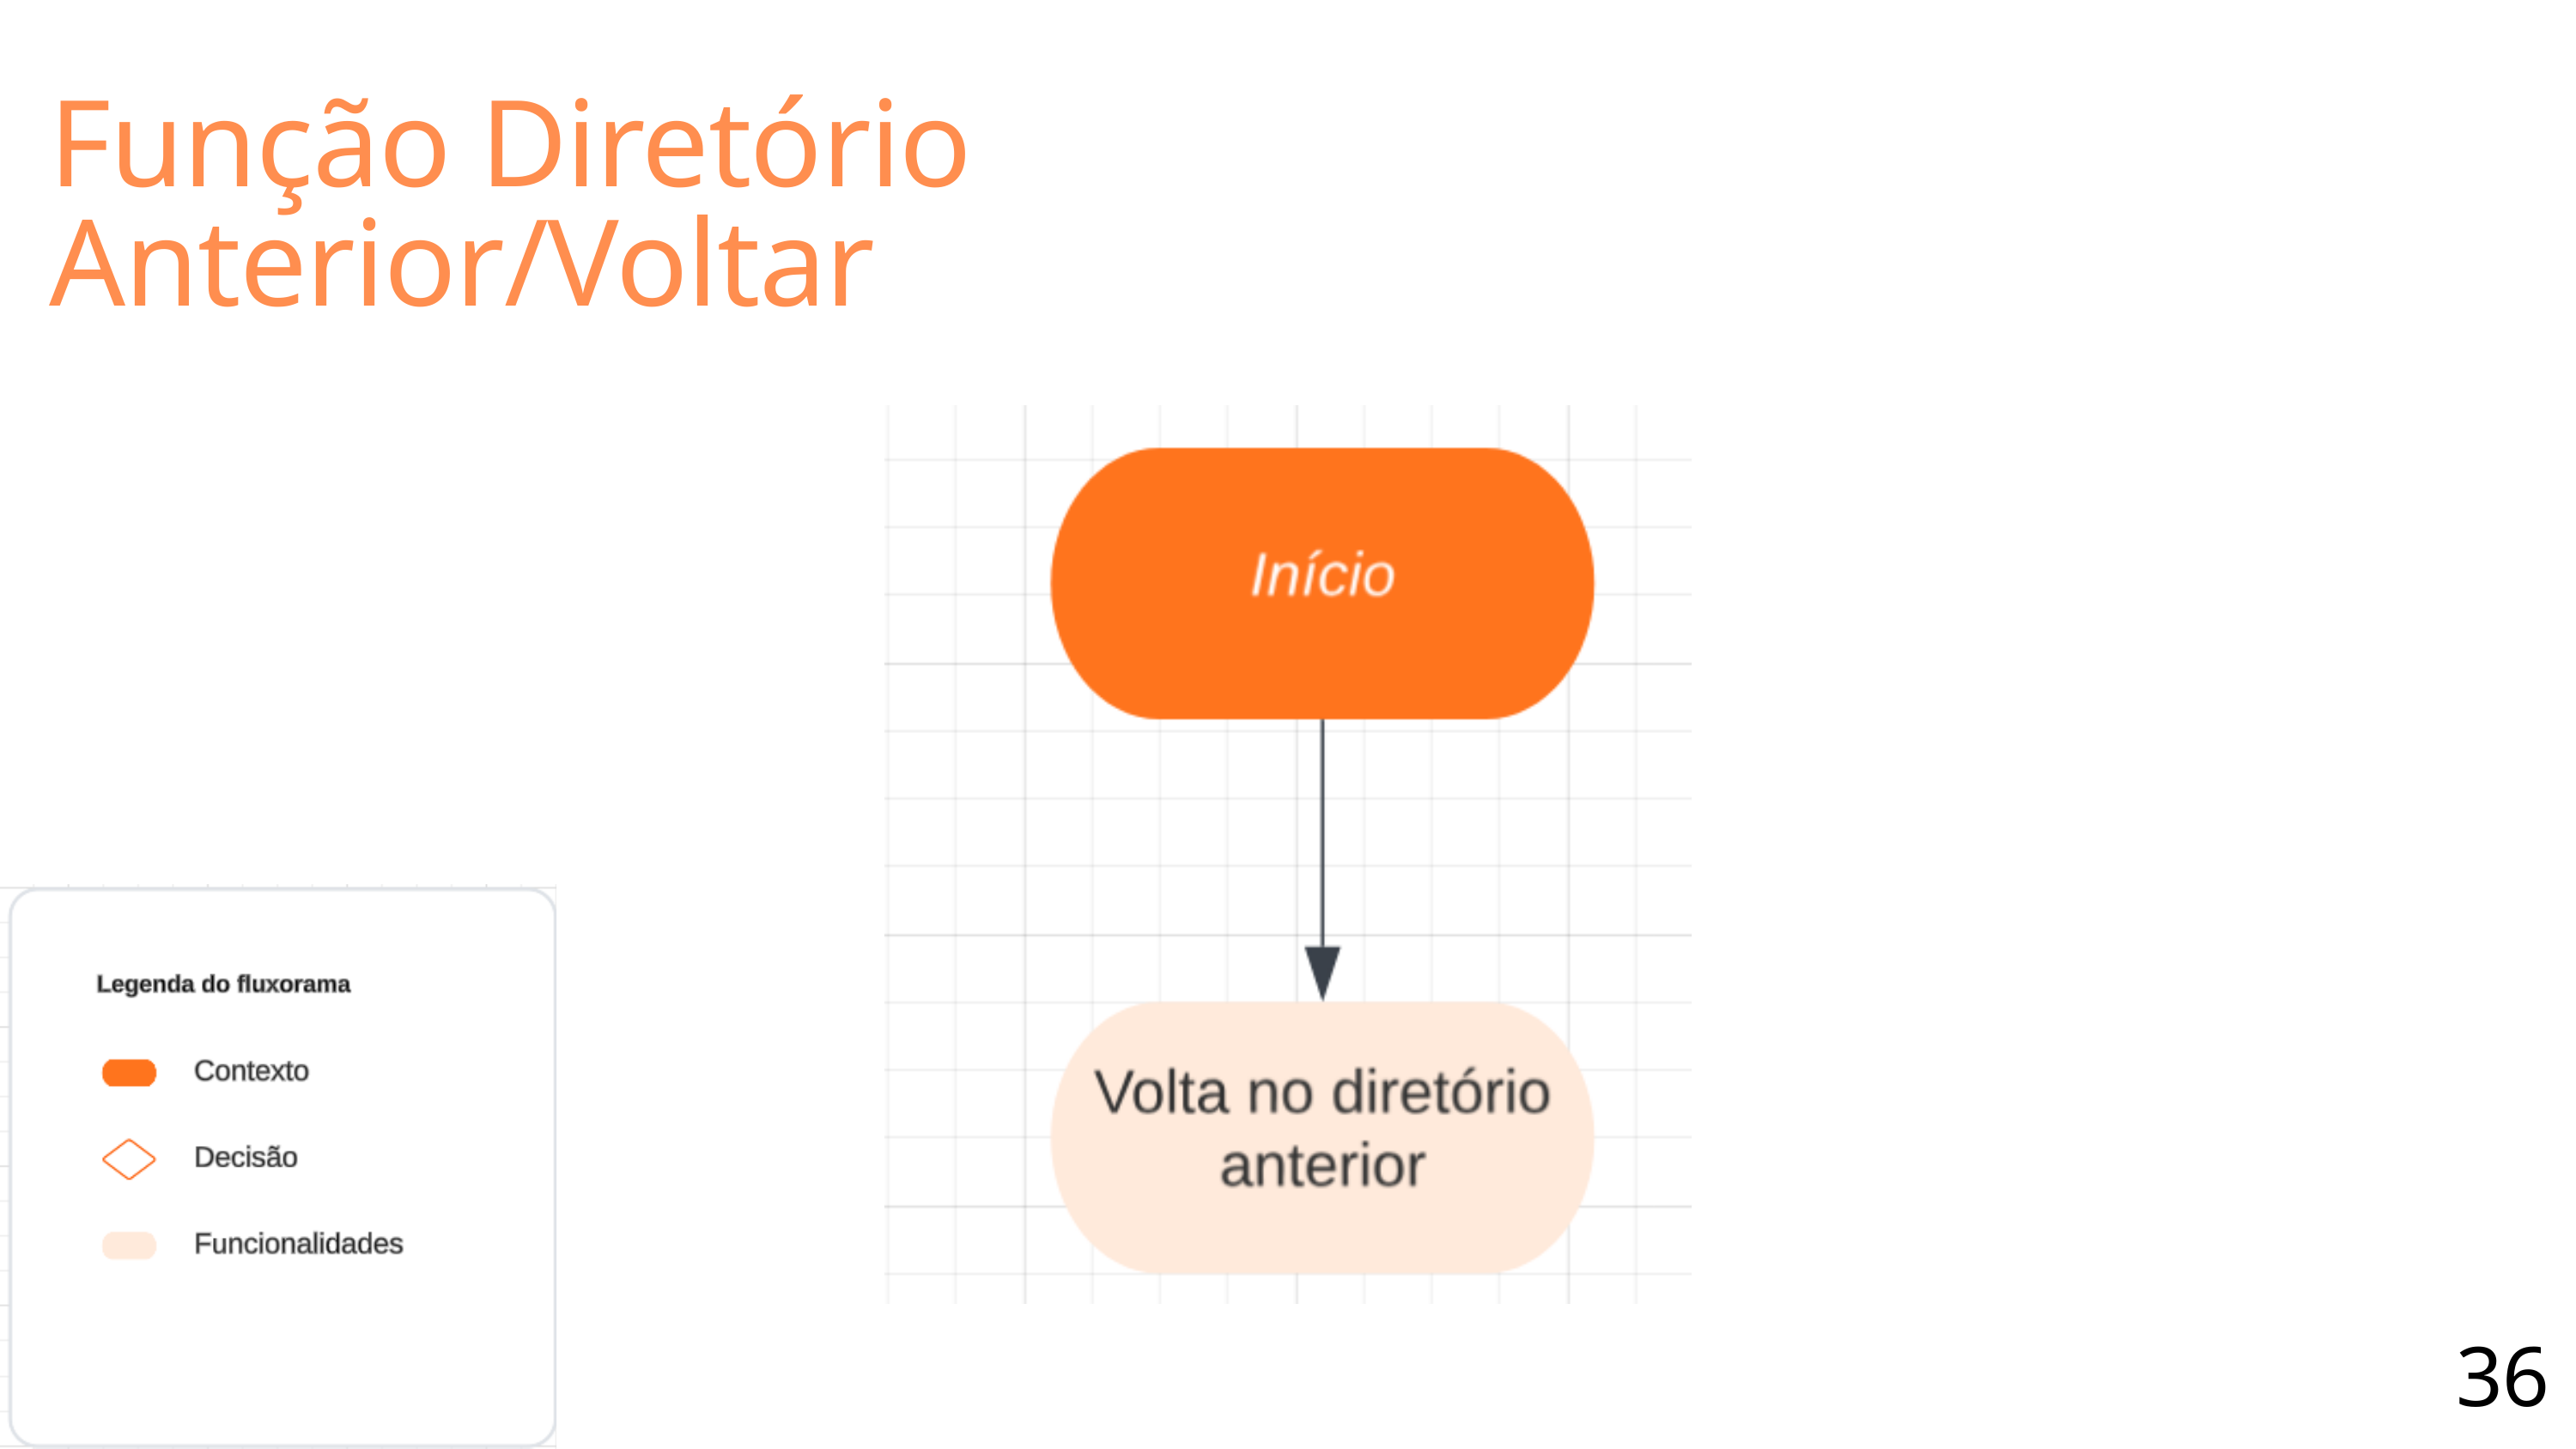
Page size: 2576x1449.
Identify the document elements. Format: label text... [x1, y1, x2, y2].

text_box 36 [2449, 1341, 2556, 1423]
text_box Função Diretório Anterior/Voltar [49, 90, 1242, 330]
text_box [0, 884, 557, 1449]
text_box [884, 405, 1692, 1304]
